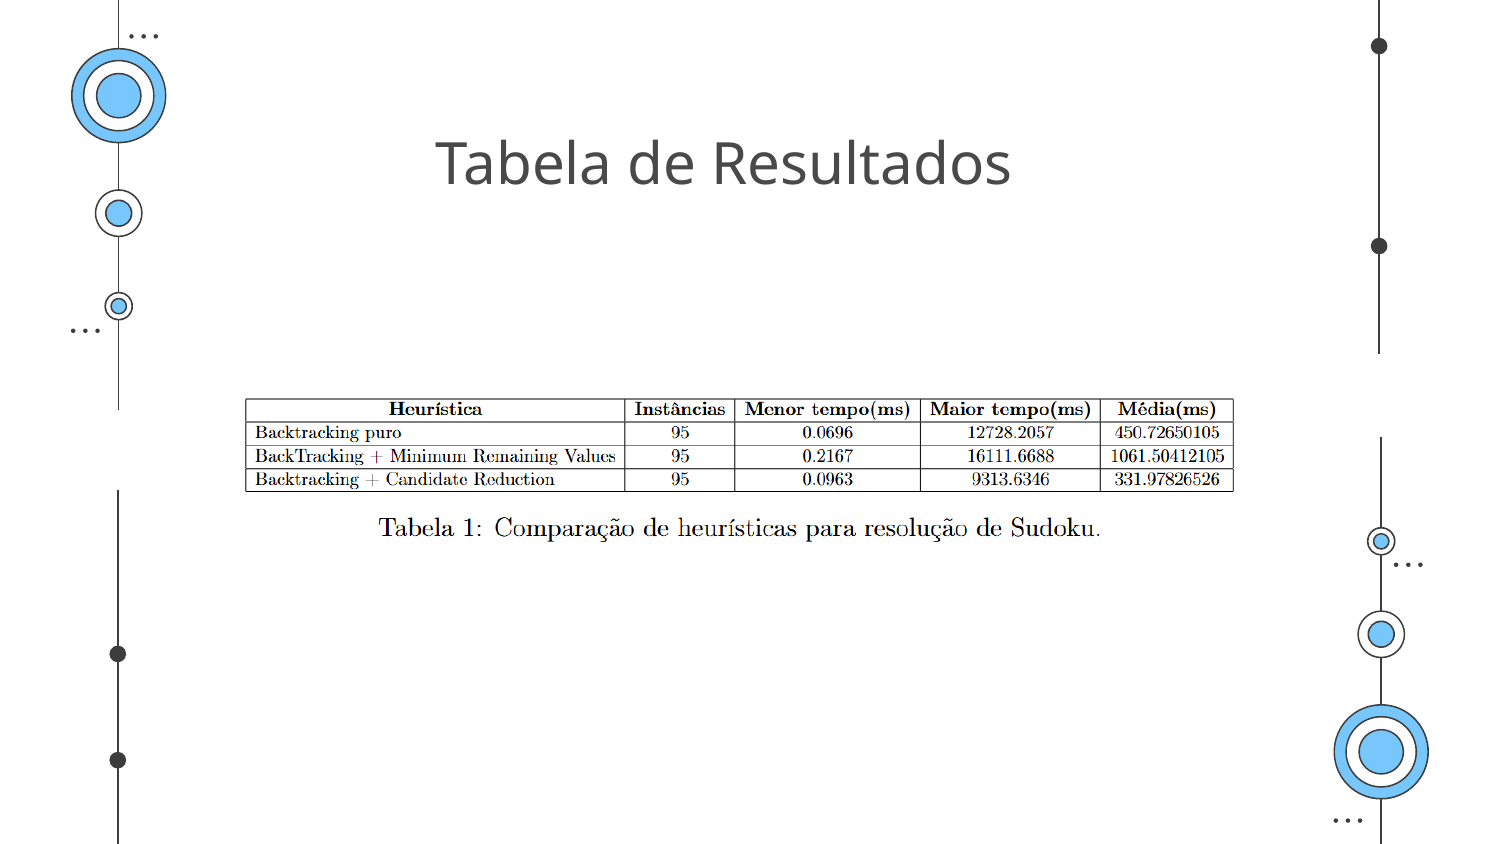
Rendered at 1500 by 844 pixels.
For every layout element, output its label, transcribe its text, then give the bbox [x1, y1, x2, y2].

text_box Tabela de Resultados [239, 111, 1209, 212]
picture [197, 357, 1291, 552]
